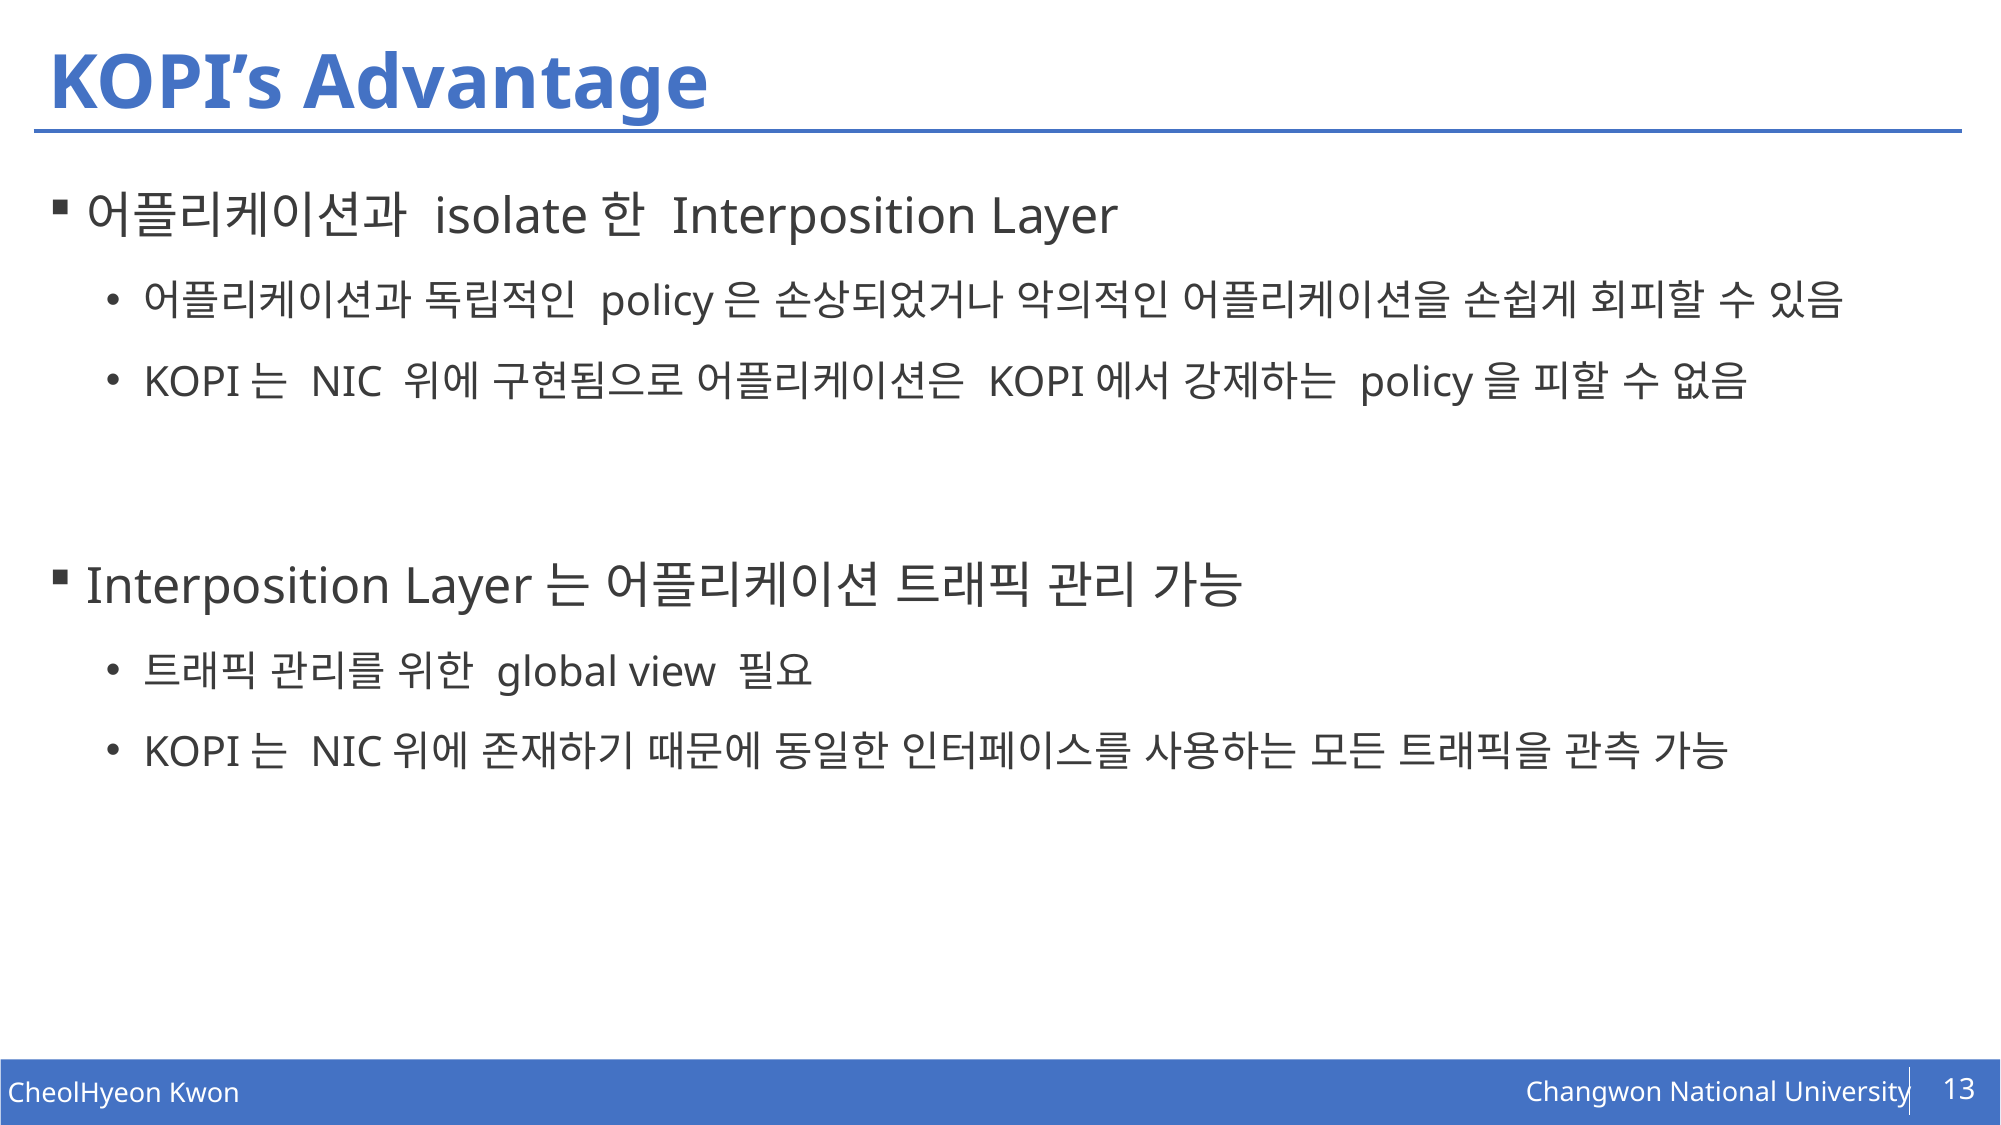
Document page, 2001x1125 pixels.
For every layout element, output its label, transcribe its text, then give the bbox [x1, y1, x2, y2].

title KOPI’s Advantage [33, 27, 1963, 143]
list 어플리케이션과 isolate한 Interposition Layer 어플리케이션과 독립적인 policy은 손상되었거나 악의적인 어플리케이션을 손쉽게 회피할 수 있음 KOPI는 NIC 위에 구현됨으로 어플리케이션은 KOPI에서 강제하는 policy을 피할 수 없음 Interposition Layer는 어플리케이션 트래픽 관리 가능 트래픽 관리를 위한 global view 필요 KOPI는 NIC위에 존재하기 때문에 동일한 인터페이스를 사용하는 모든 트래픽을 관측 가능 [33, 152, 1963, 997]
slide_number 13 [1922, 1060, 1996, 1121]
